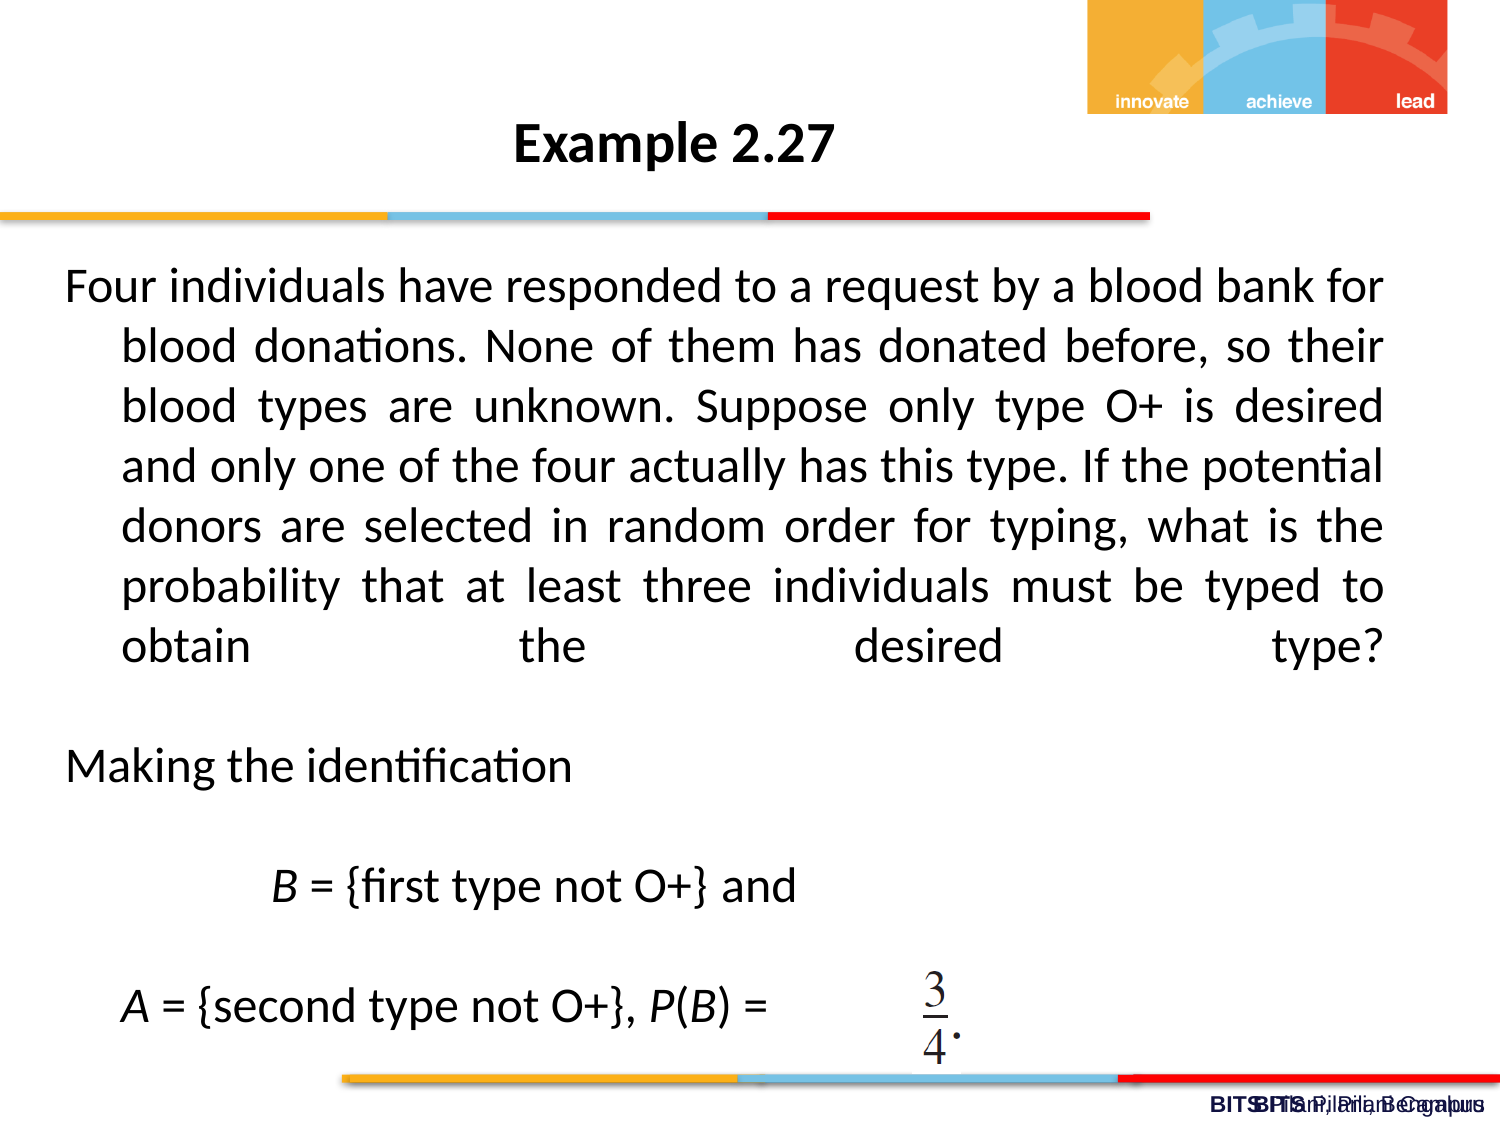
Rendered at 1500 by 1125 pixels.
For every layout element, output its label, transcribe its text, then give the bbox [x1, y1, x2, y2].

title Example 2.27 [0, 45, 1350, 233]
picture [1087, 0, 1448, 114]
list Four individuals have responded to a request by a blood bank for blood donations. None of them has donated before, so their blood types are unknown. Suppose only type O+ is desired and only one of the four actually has this type. If the potential donors are selected in random order for typing, what is the probability that at least three individuals must be typed to obtain the desired type? Making the identification B = {first type not O+} and A = {second type not O+}, P(B) = [50, 245, 1400, 1074]
picture [912, 965, 961, 1074]
